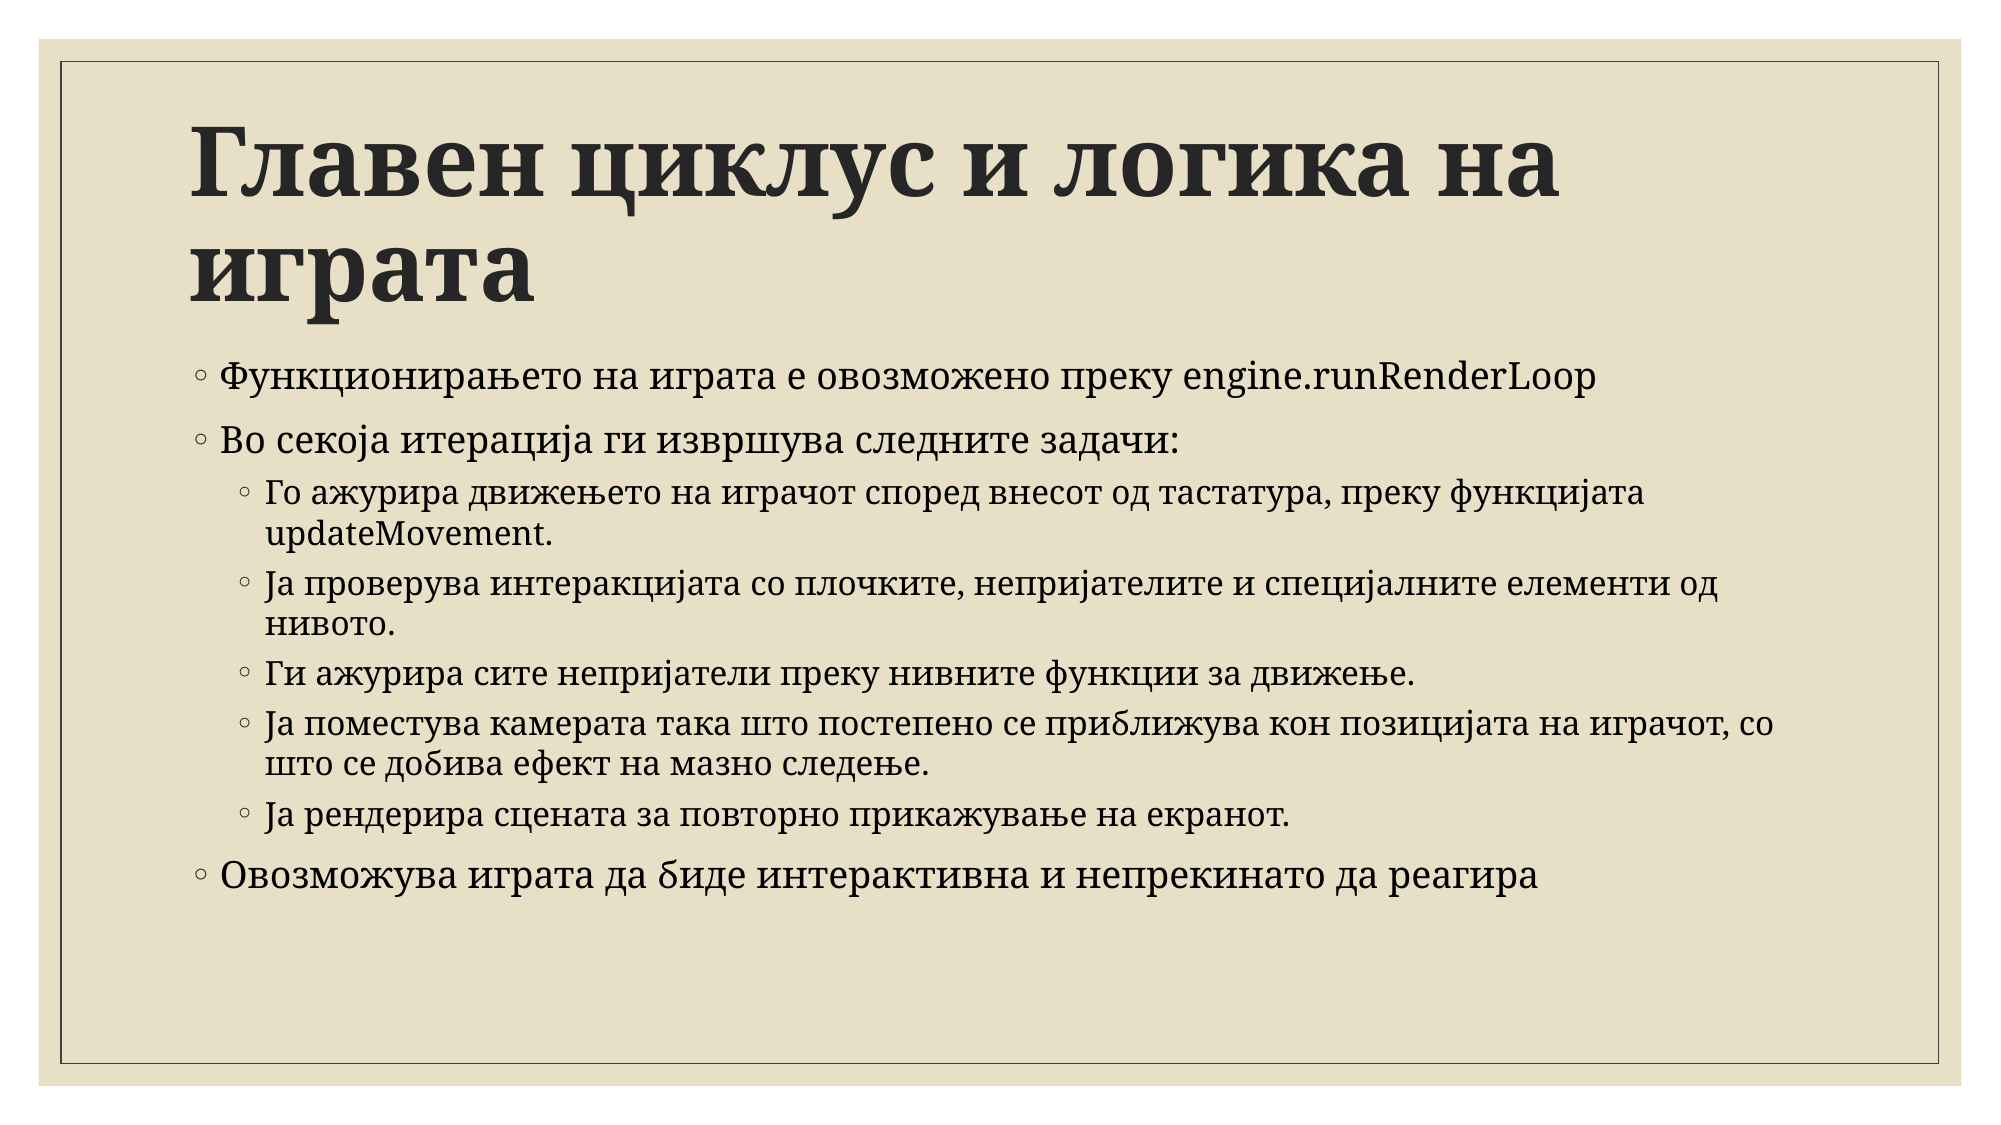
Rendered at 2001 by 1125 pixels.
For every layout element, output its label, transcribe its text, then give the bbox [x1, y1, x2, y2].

list Функционирањето на играта е овозможено преку engine.runRenderLoop Во секоја итерација ги извршува следните задачи: Го ажурира движењето на играчот според внесот од тастатура, преку функцијата updateMovement. Ја проверува интеракцијата со плочките, непријателите и специјалните елементи од нивото. Ги ажурира сите непријатели преку нивните функции за движење. Ја поместува камерата така што постепено се приближува кон позицијата на играчот, со што се добива ефект на мазно следење. Ја рендерира сцената за повторно прикажување на екранот. Овозможува играта да биде интерактивна и непрекинато да реагира [174, 345, 1825, 990]
title Главен циклус и логика на играта [174, 105, 1825, 331]
